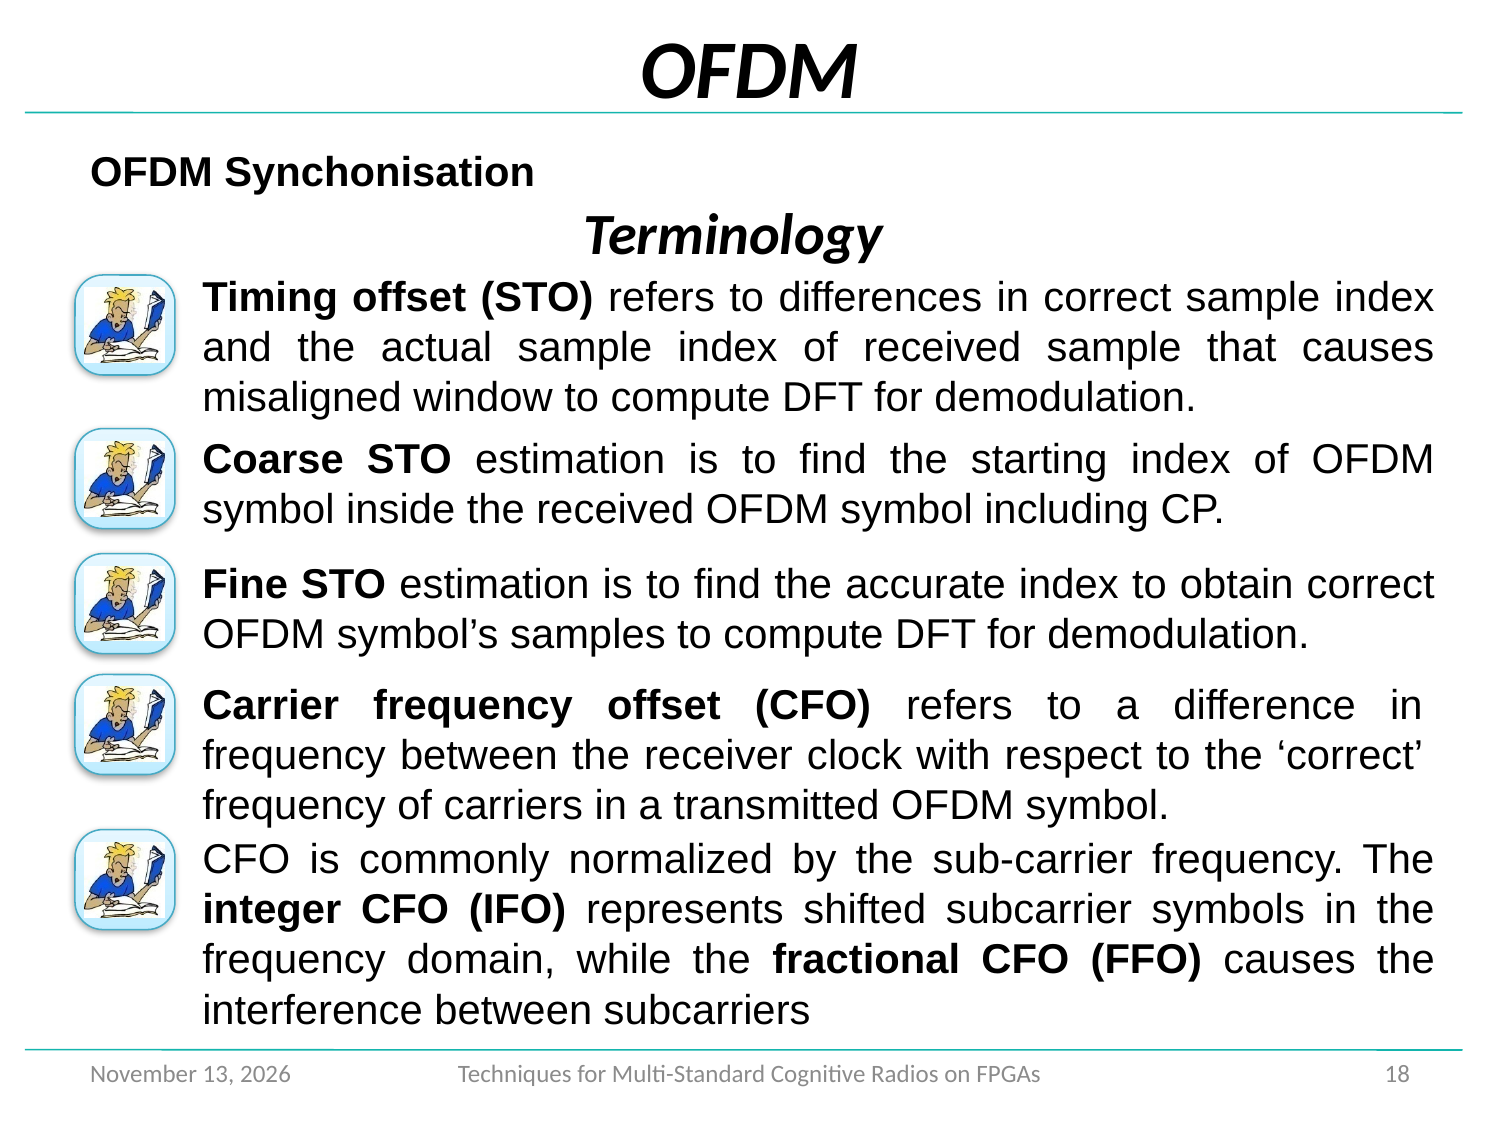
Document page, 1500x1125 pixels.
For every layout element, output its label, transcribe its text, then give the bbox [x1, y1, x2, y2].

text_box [74, 274, 176, 376]
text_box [74, 428, 176, 529]
text_box CFO is commonly normalized by the sub-carrier frequency. The integer CFO (IFO) represents shifted subcarrier symbols in the frequency domain, while the fractional CFO (FFO) causes the interference between subcarriers [187, 824, 1450, 1040]
text_box Timing offset (STO) refers to differences in correct sample index and the actual sample index of received sample that causes misaligned window to compute DFT for demodulation. [187, 262, 1450, 424]
title OFDM [75, 12, 1425, 118]
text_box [74, 674, 176, 775]
footer Techniques for Multi-Standard Cognitive Radios on FPGAs [437, 1042, 1063, 1103]
text_box Carrier frequency offset (CFO) refers to a difference in frequency between the receiver clock with respect to the ‘correct’ frequency of carriers in a transmitted OFDM symbol. [187, 670, 1438, 824]
text_box Coarse STO estimation is to find the starting index of OFDM symbol inside the received OFDM symbol including CP. [187, 424, 1450, 540]
slide_number 18 [1074, 1042, 1425, 1103]
text_box Fine STO estimation is to find the accurate index to obtain correct OFDM symbol’s samples to compute DFT for demodulation. [187, 549, 1450, 665]
list OFDM Synchonisation [75, 137, 1425, 225]
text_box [74, 553, 176, 654]
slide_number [75, 1042, 425, 1103]
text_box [74, 829, 176, 930]
text_box Terminology [569, 225, 899, 262]
